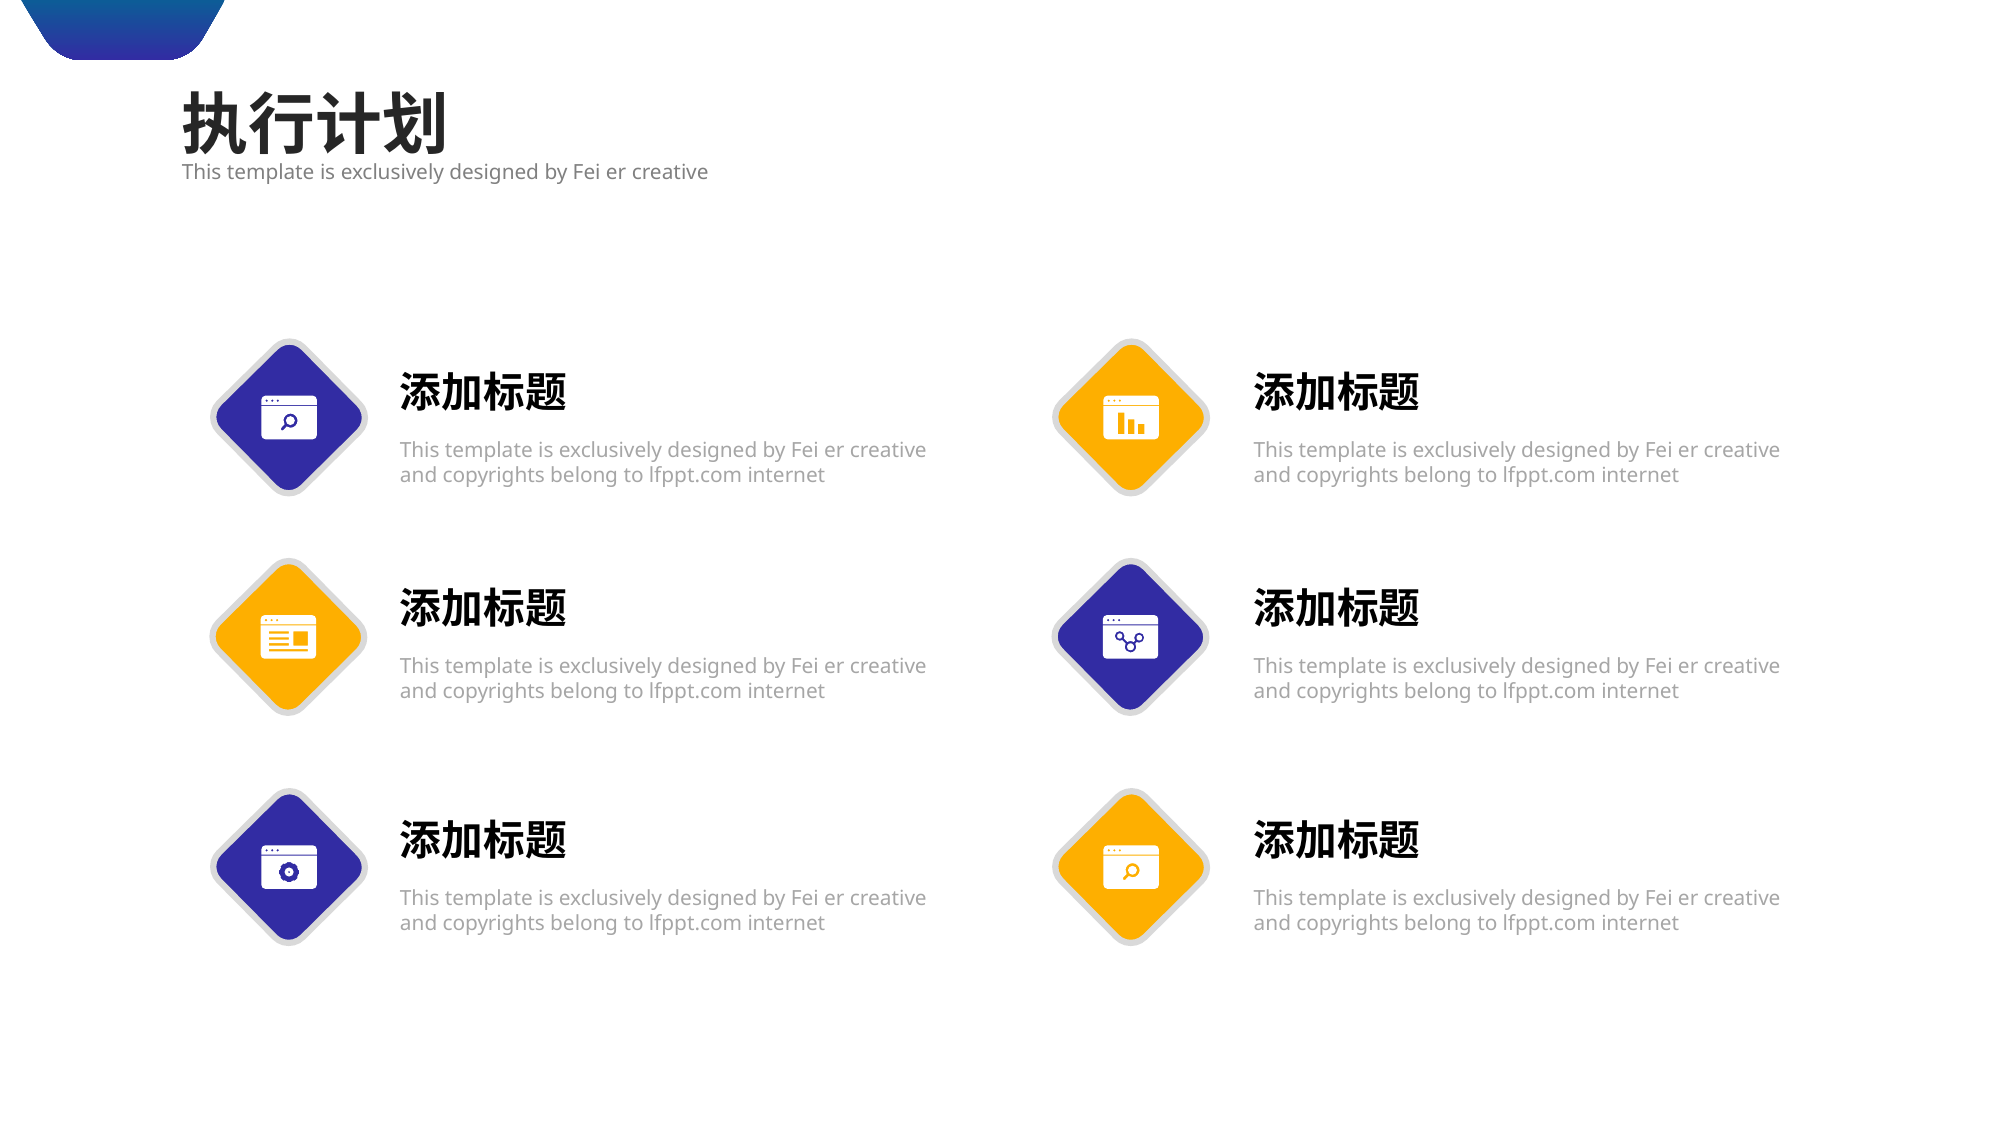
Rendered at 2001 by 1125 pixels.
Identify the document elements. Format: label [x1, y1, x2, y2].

text_box [211, 560, 366, 714]
text_box [21, 0, 225, 61]
text_box [1102, 615, 1159, 659]
text_box [260, 615, 317, 659]
text_box [212, 340, 366, 495]
text_box [261, 395, 317, 440]
text_box [1103, 395, 1159, 440]
text_box [1239, 358, 1824, 495]
text_box [1239, 574, 1824, 712]
text_box [1239, 805, 1824, 943]
text_box [1054, 790, 1209, 944]
text_box [212, 790, 366, 944]
text_box [1103, 845, 1159, 889]
text_box [1053, 560, 1208, 714]
text_box [385, 805, 970, 943]
text_box [385, 358, 970, 495]
text_box [167, 74, 784, 193]
text_box [261, 845, 317, 889]
text_box [1054, 340, 1209, 495]
text_box [385, 574, 970, 712]
